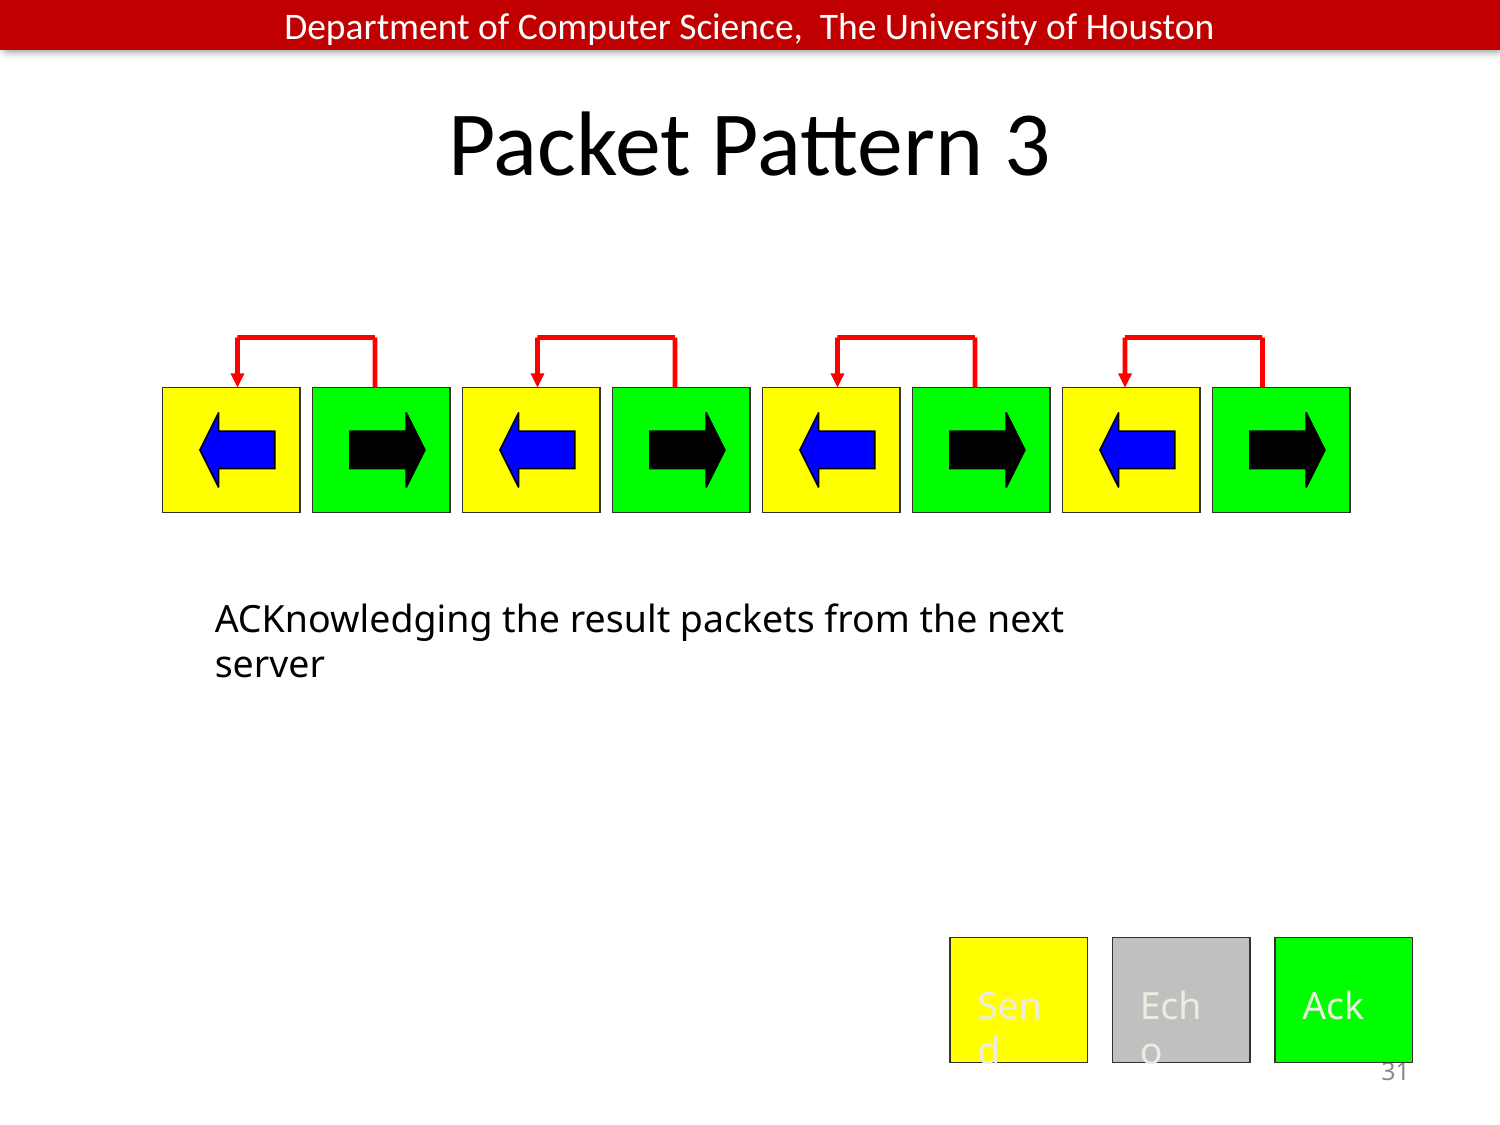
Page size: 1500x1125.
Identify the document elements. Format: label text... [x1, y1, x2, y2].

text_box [1062, 387, 1201, 513]
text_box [312, 387, 451, 513]
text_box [912, 387, 1051, 513]
slide_number 31 [1074, 1042, 1425, 1103]
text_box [949, 937, 1413, 1063]
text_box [162, 387, 301, 513]
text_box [1212, 387, 1351, 513]
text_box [612, 387, 751, 513]
text_box ACKnowledging the result packets from the next server [200, 587, 1200, 693]
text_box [837, 337, 976, 388]
title Packet Pattern 3 [75, 45, 1425, 233]
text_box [762, 387, 901, 513]
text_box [537, 337, 676, 388]
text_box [462, 387, 601, 513]
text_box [237, 337, 376, 388]
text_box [1124, 337, 1263, 388]
